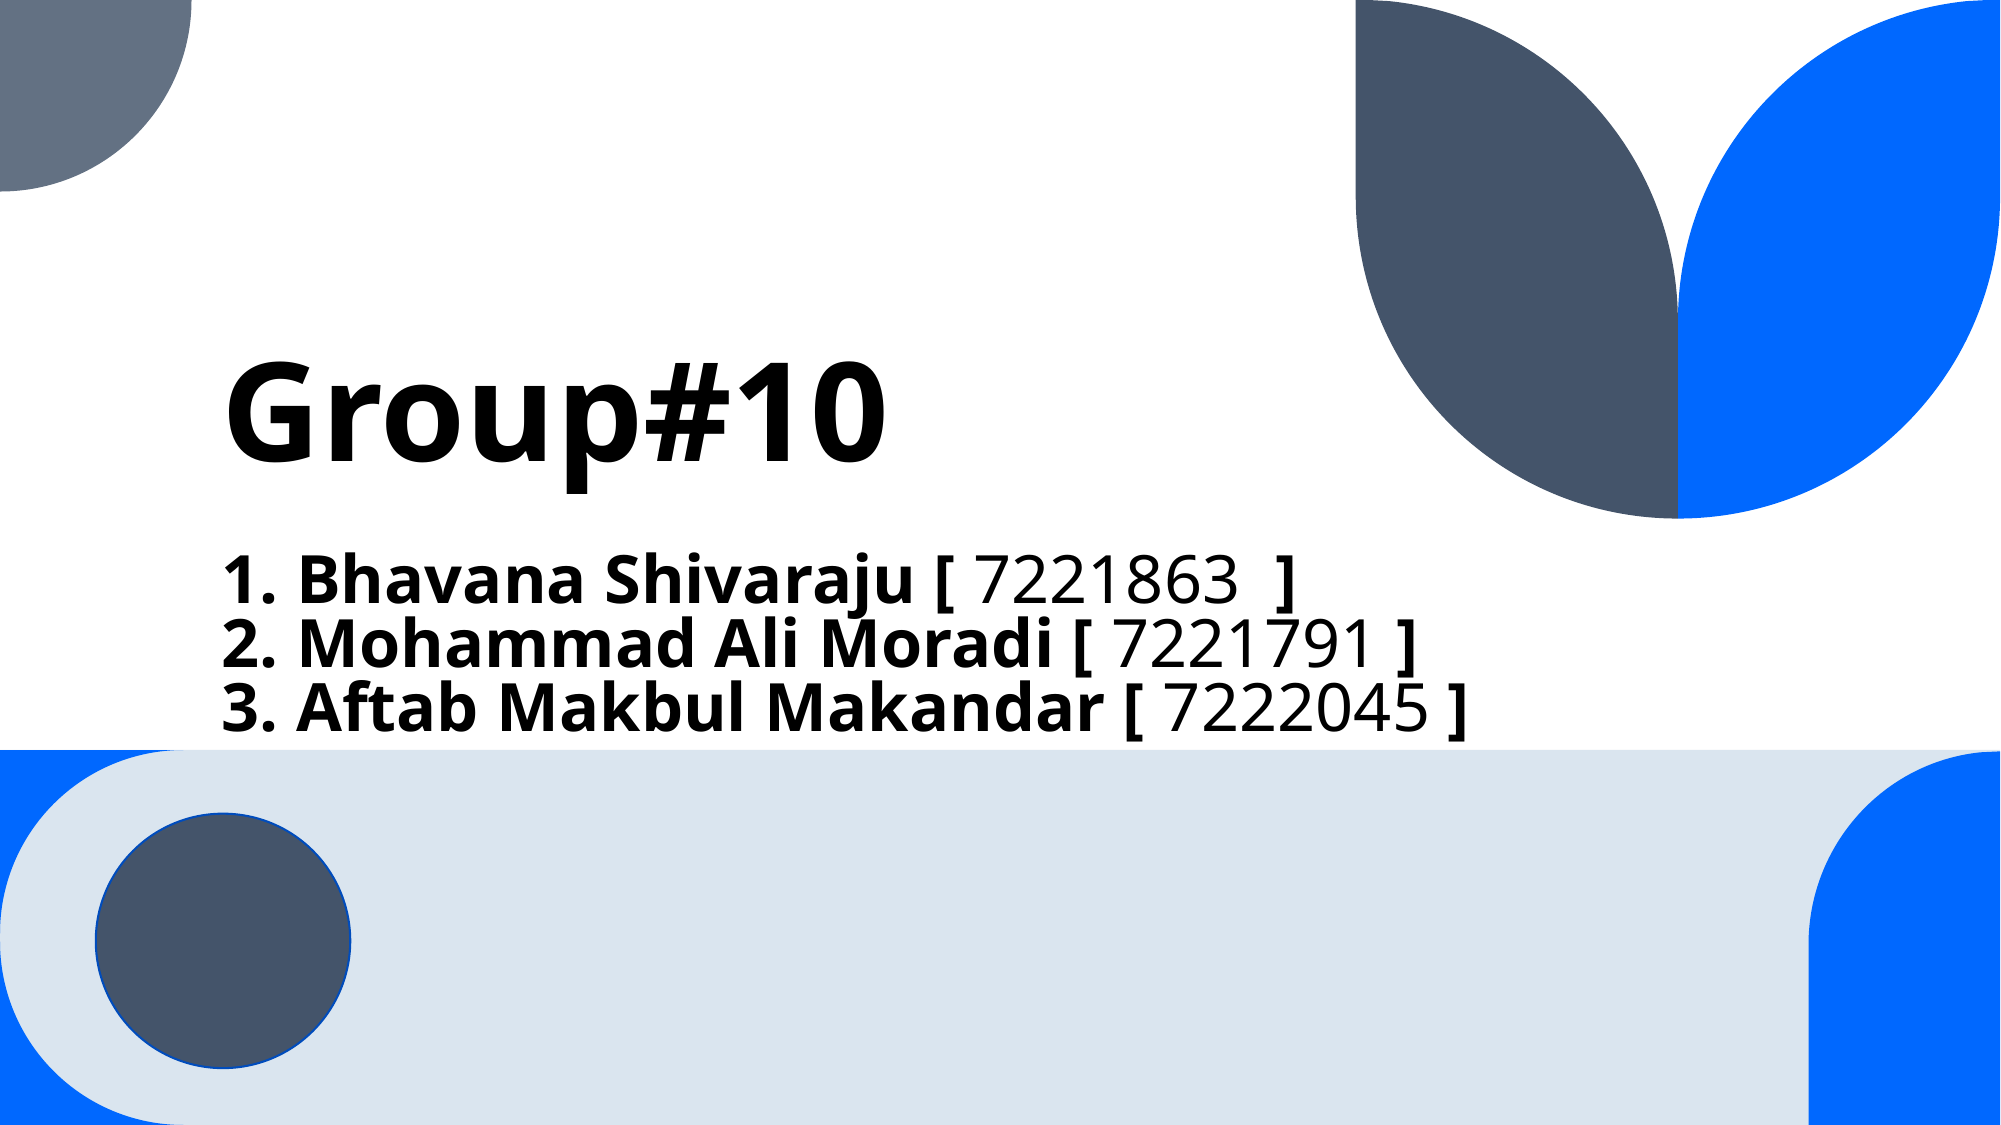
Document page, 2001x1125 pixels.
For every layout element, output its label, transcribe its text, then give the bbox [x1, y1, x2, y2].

title Group#10 1. Bhavana Shivaraju [ 7221863 ] 2. Mohammad Ali Moradi [ 7221791 ] 3. Aftab Makbul Makandar [ 7222045 ] [206, 351, 1794, 752]
